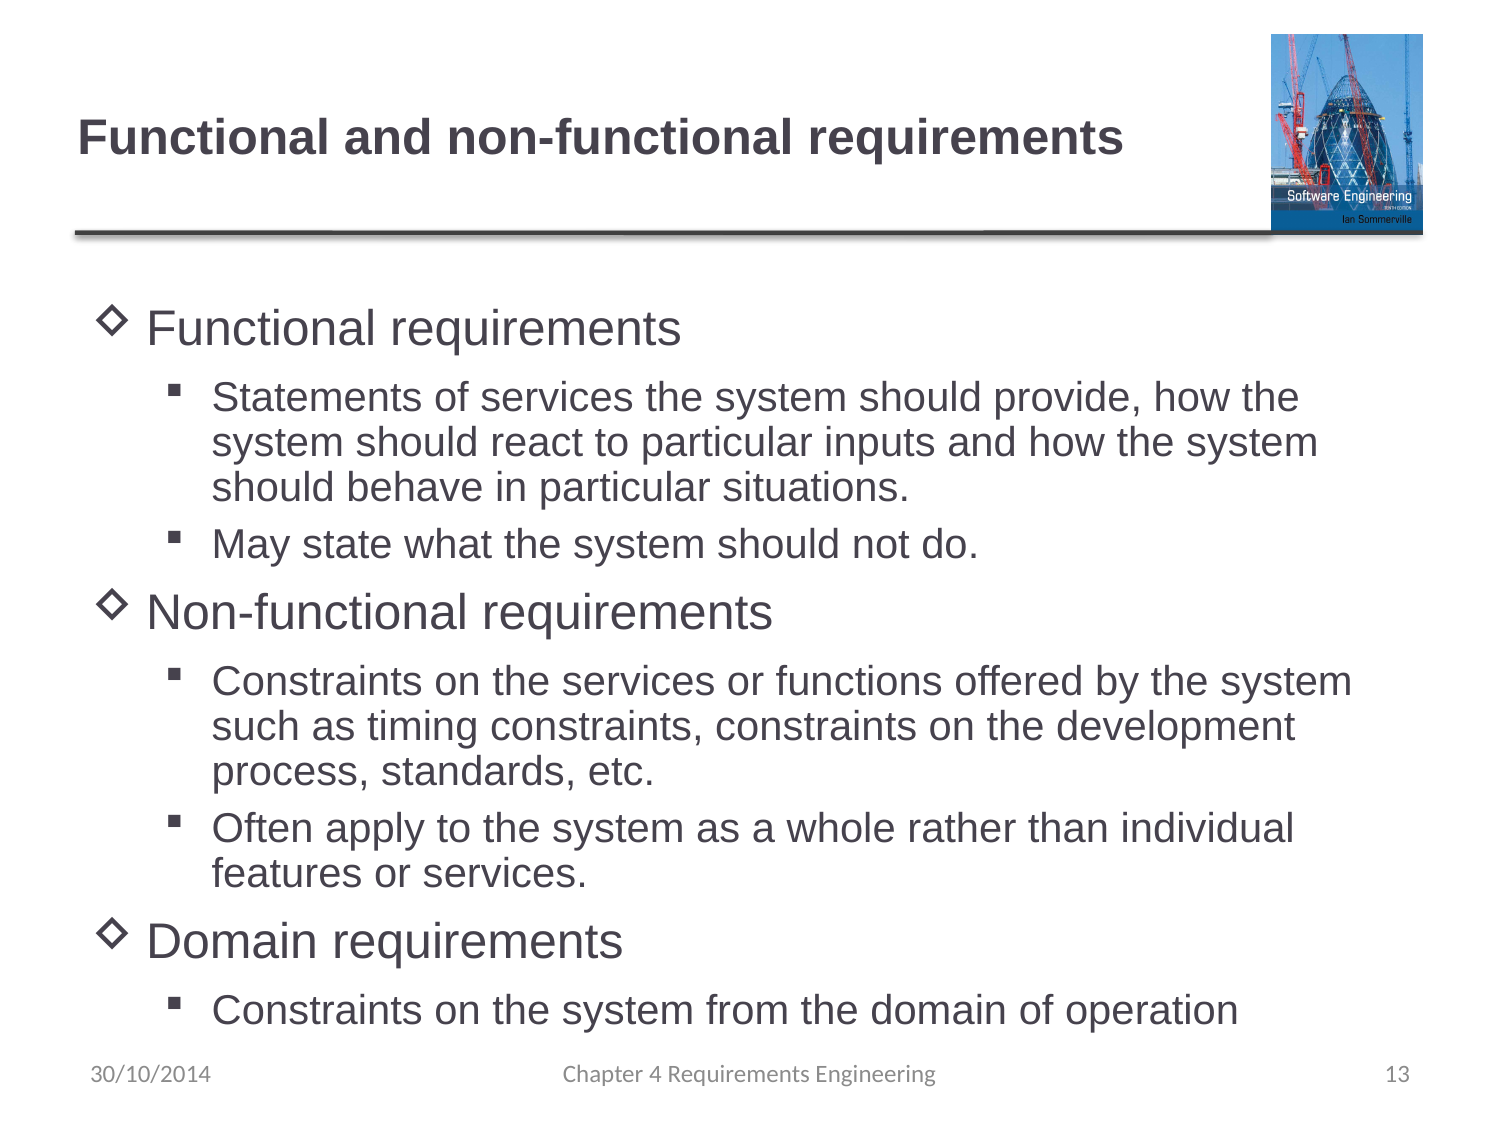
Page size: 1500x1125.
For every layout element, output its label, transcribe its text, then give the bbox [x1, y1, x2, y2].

title Functional and non-functional requirements [62, 43, 1438, 226]
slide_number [75, 1042, 425, 1103]
picture [1271, 226, 1423, 230]
picture [1271, 34, 1423, 43]
list Functional requirements Statements of services the system should provide, how the system should react to particular inputs and how the system should behave in particular situations. May state what the system should not do. Non-functional requirements Constraints on the services or functions offered by the system such as timing constraints, constraints on the development process, standards, etc. Often apply to the system as a whole rather than individual features or services. Domain requirements Constraints on the system from the domain of operation [75, 295, 1425, 1038]
footer Chapter 4 Requirements Engineering [512, 1042, 988, 1103]
slide_number 13 [1074, 1042, 1425, 1103]
